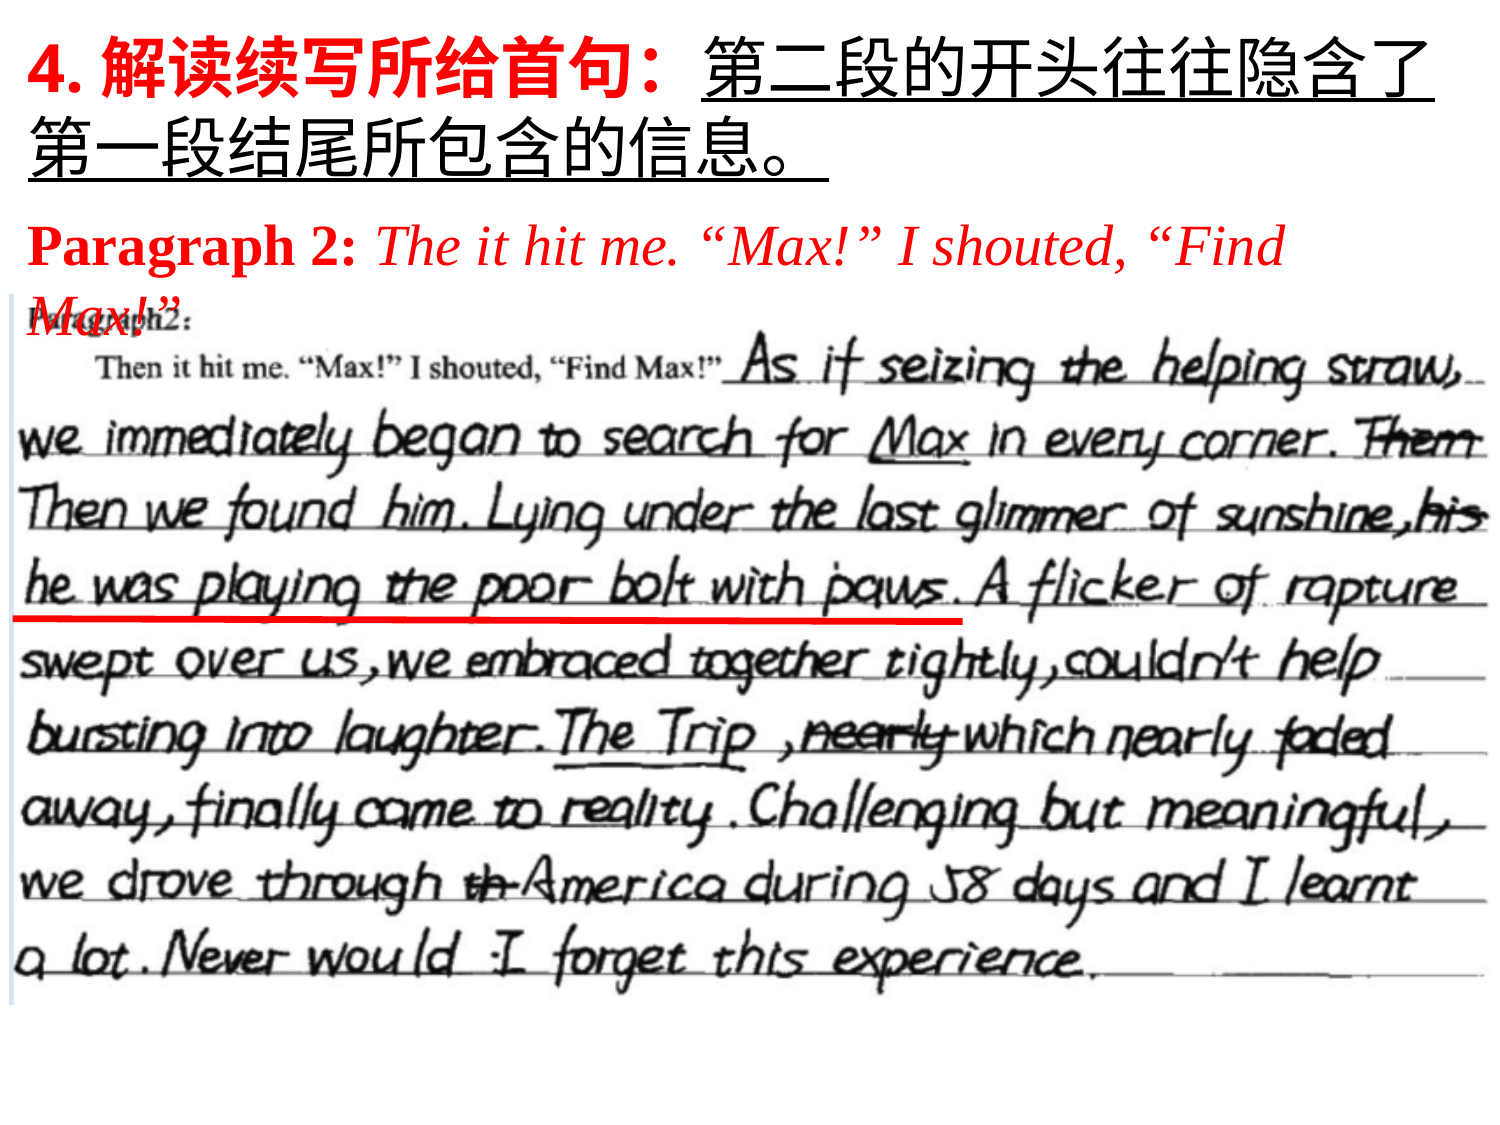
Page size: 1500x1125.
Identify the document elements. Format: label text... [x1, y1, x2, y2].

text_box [12, 618, 963, 622]
text_box 4.解读续写所给首句：第二段的开头往往隐含了第一段结尾所包含的信息。 [12, 18, 1500, 274]
text_box Paragraph 2: The it hit me. “Max!” I shouted, “Find Max!” [12, 200, 1469, 294]
picture [9, 294, 1491, 1005]
